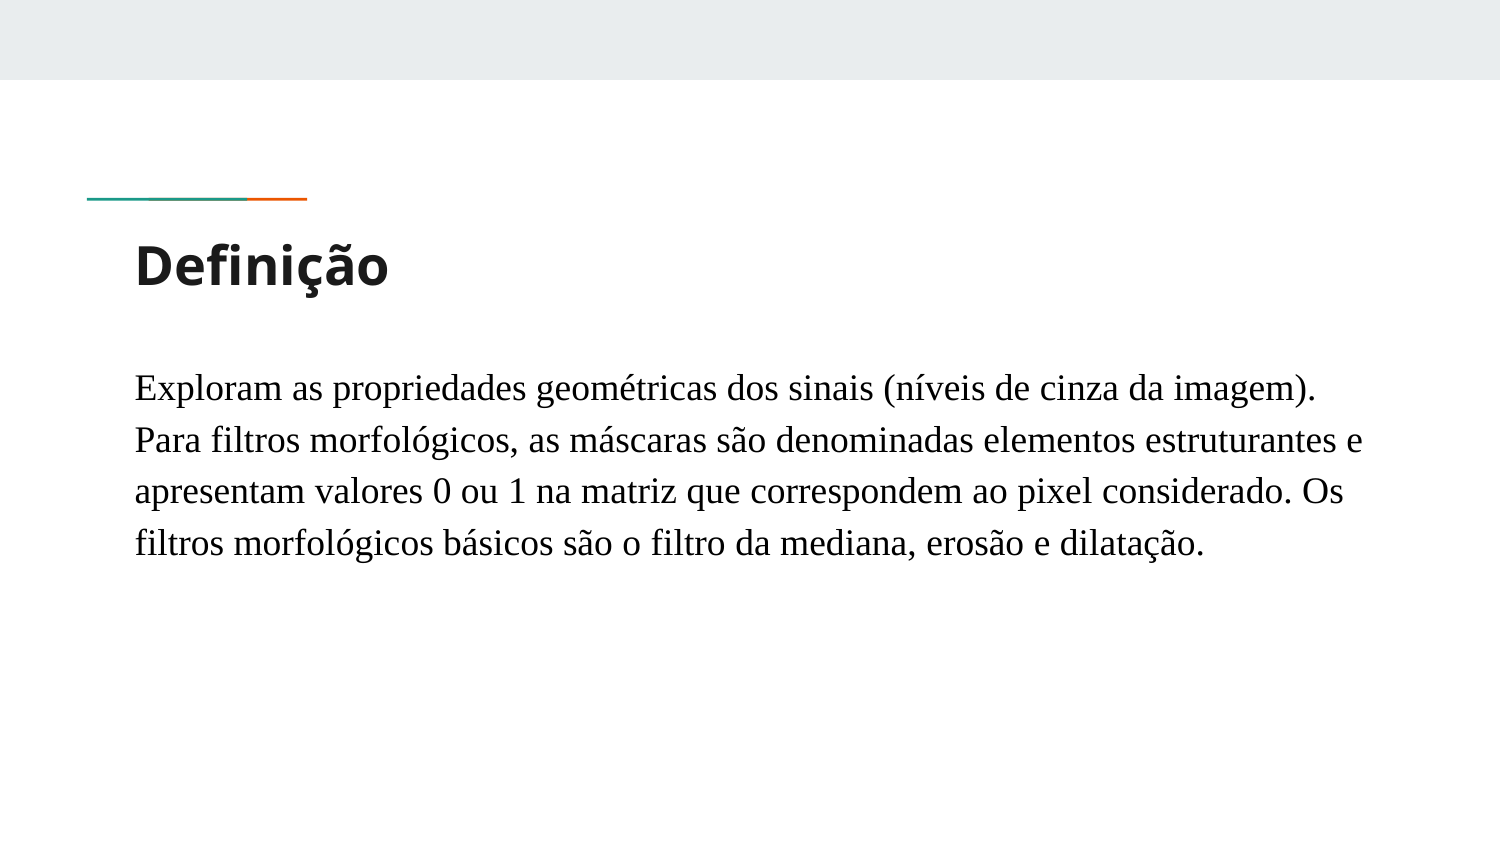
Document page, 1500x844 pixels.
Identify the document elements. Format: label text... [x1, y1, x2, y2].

list Exploram as propriedades geométricas dos sinais (níveis de cinza da imagem). Para filtros morfológicos, as máscaras são denominadas elementos estruturantes e apresentam valores 0 ou 1 na matriz que correspondem ao pixel considerado. Os filtros morfológicos básicos são o filtro da mediana, erosão e dilatação. [119, 341, 1381, 712]
title Definição [119, 216, 1381, 305]
